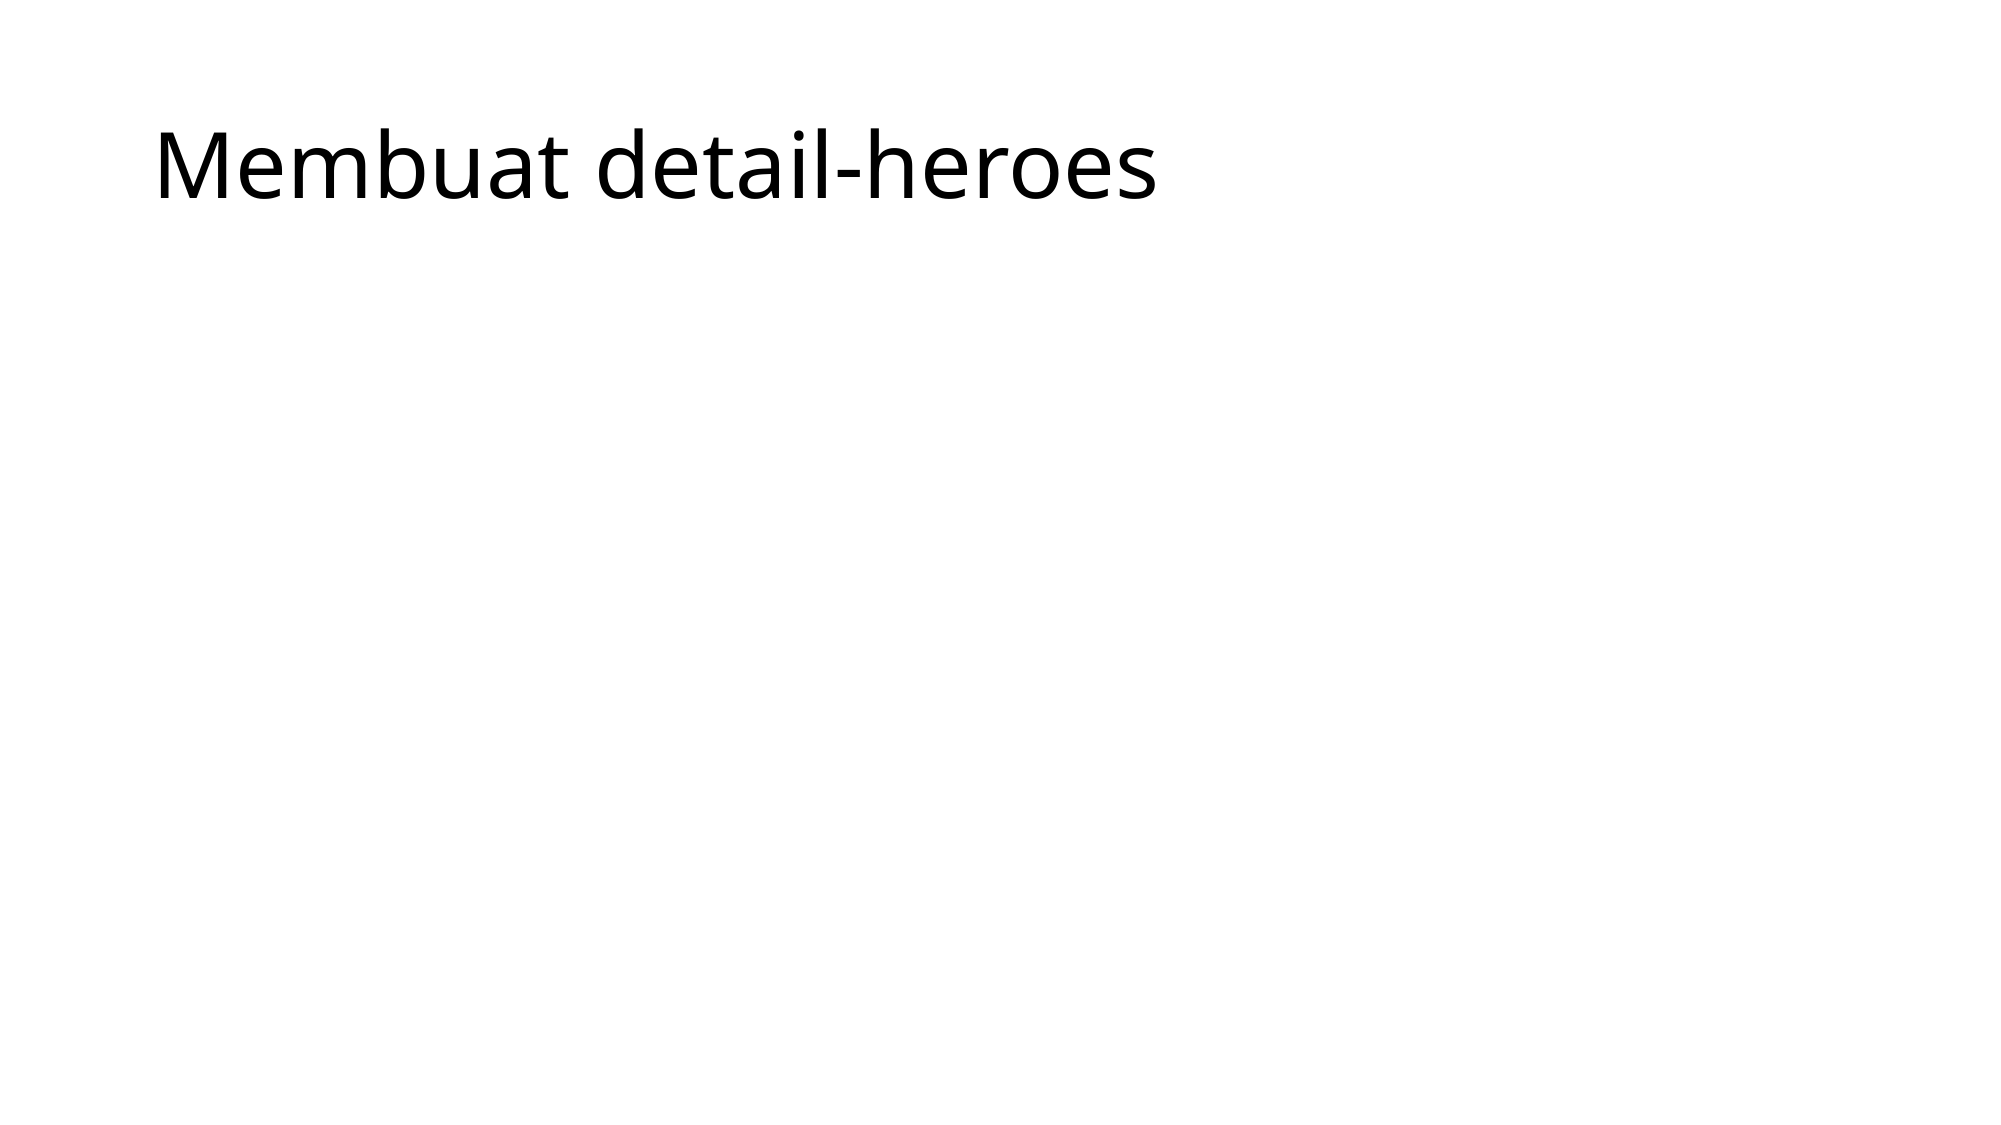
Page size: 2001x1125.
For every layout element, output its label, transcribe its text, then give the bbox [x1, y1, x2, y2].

title Membuat detail-heroes [137, 59, 1863, 278]
